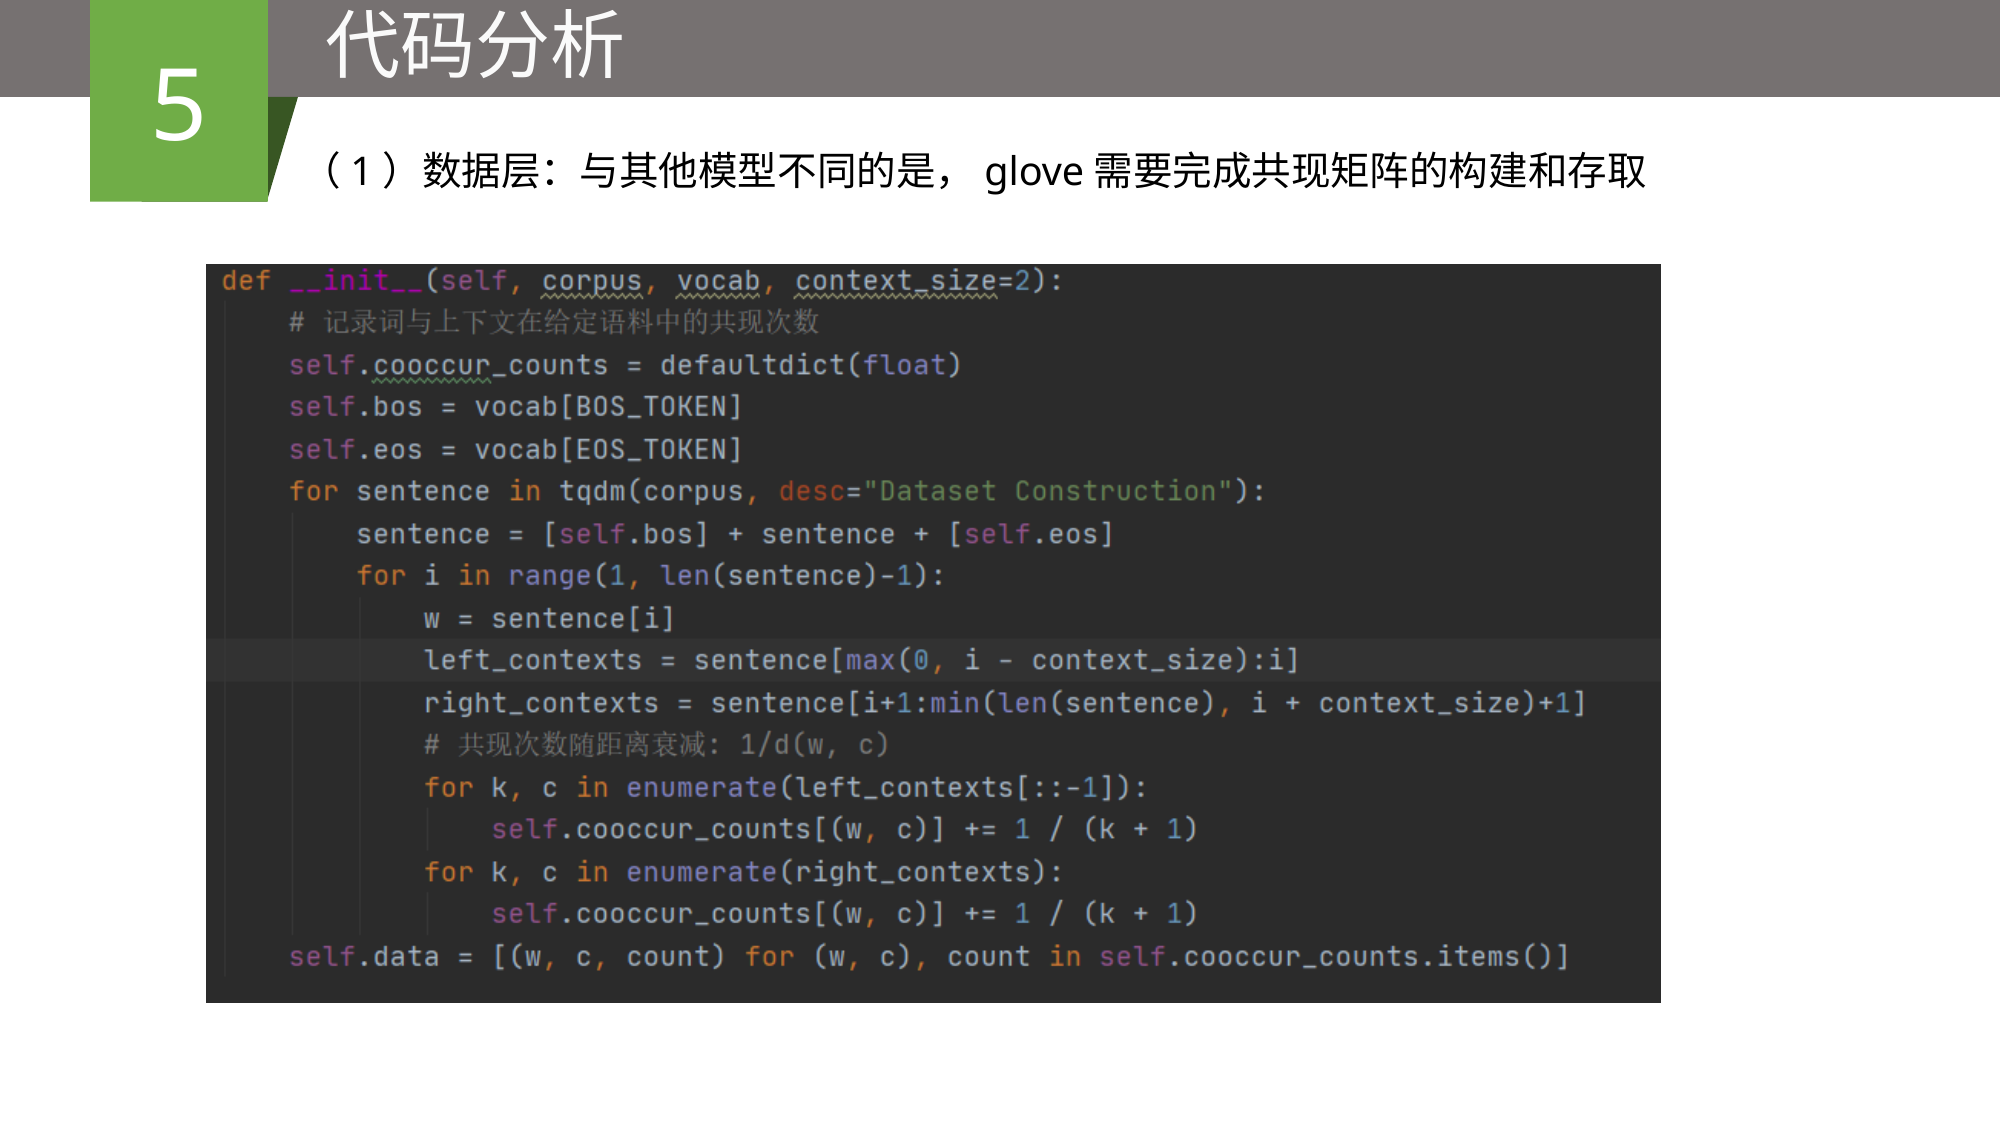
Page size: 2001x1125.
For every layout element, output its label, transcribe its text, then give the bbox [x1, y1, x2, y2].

text_box [298, 0, 2000, 98]
text_box [0, 0, 90, 98]
picture [206, 264, 1661, 1003]
text_box （1）数据层：与其他模型不同的是，glove需要完成共现矩阵的构建和存取 [296, 138, 1714, 201]
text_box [92, 0, 296, 204]
text_box 代码分析 [296, 0, 732, 96]
